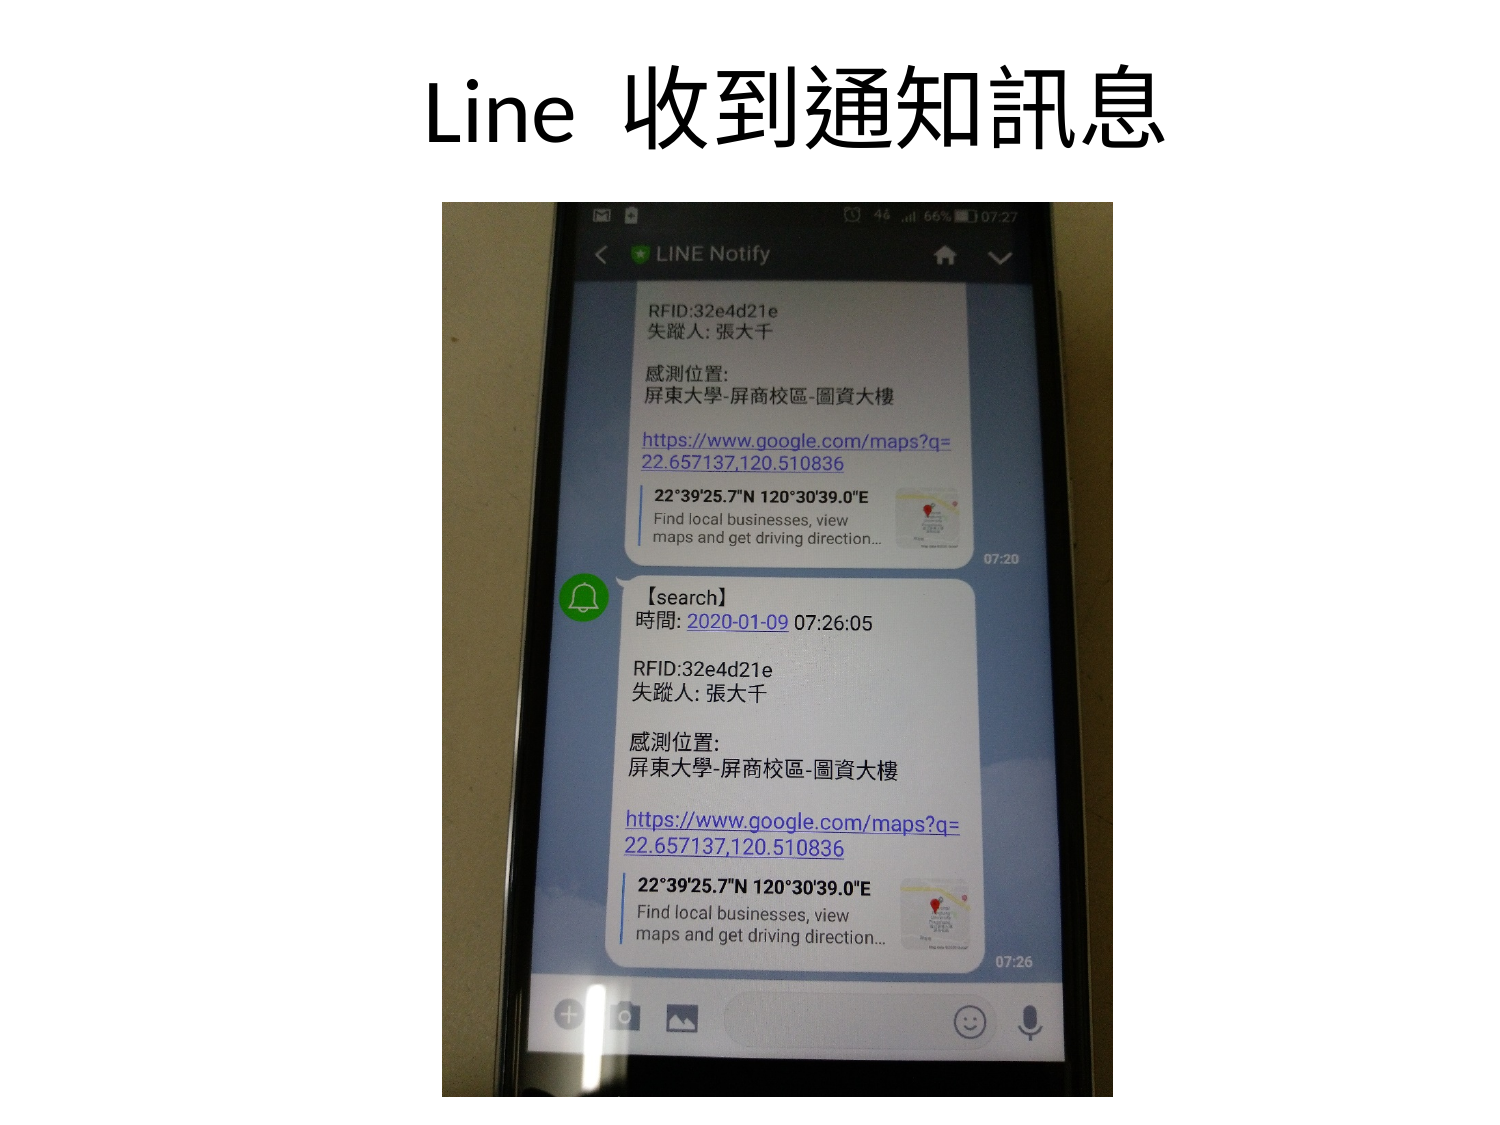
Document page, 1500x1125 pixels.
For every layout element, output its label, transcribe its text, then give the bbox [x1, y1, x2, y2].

title Line 收到通知訊息 [159, 30, 1435, 181]
picture [442, 202, 1113, 1097]
